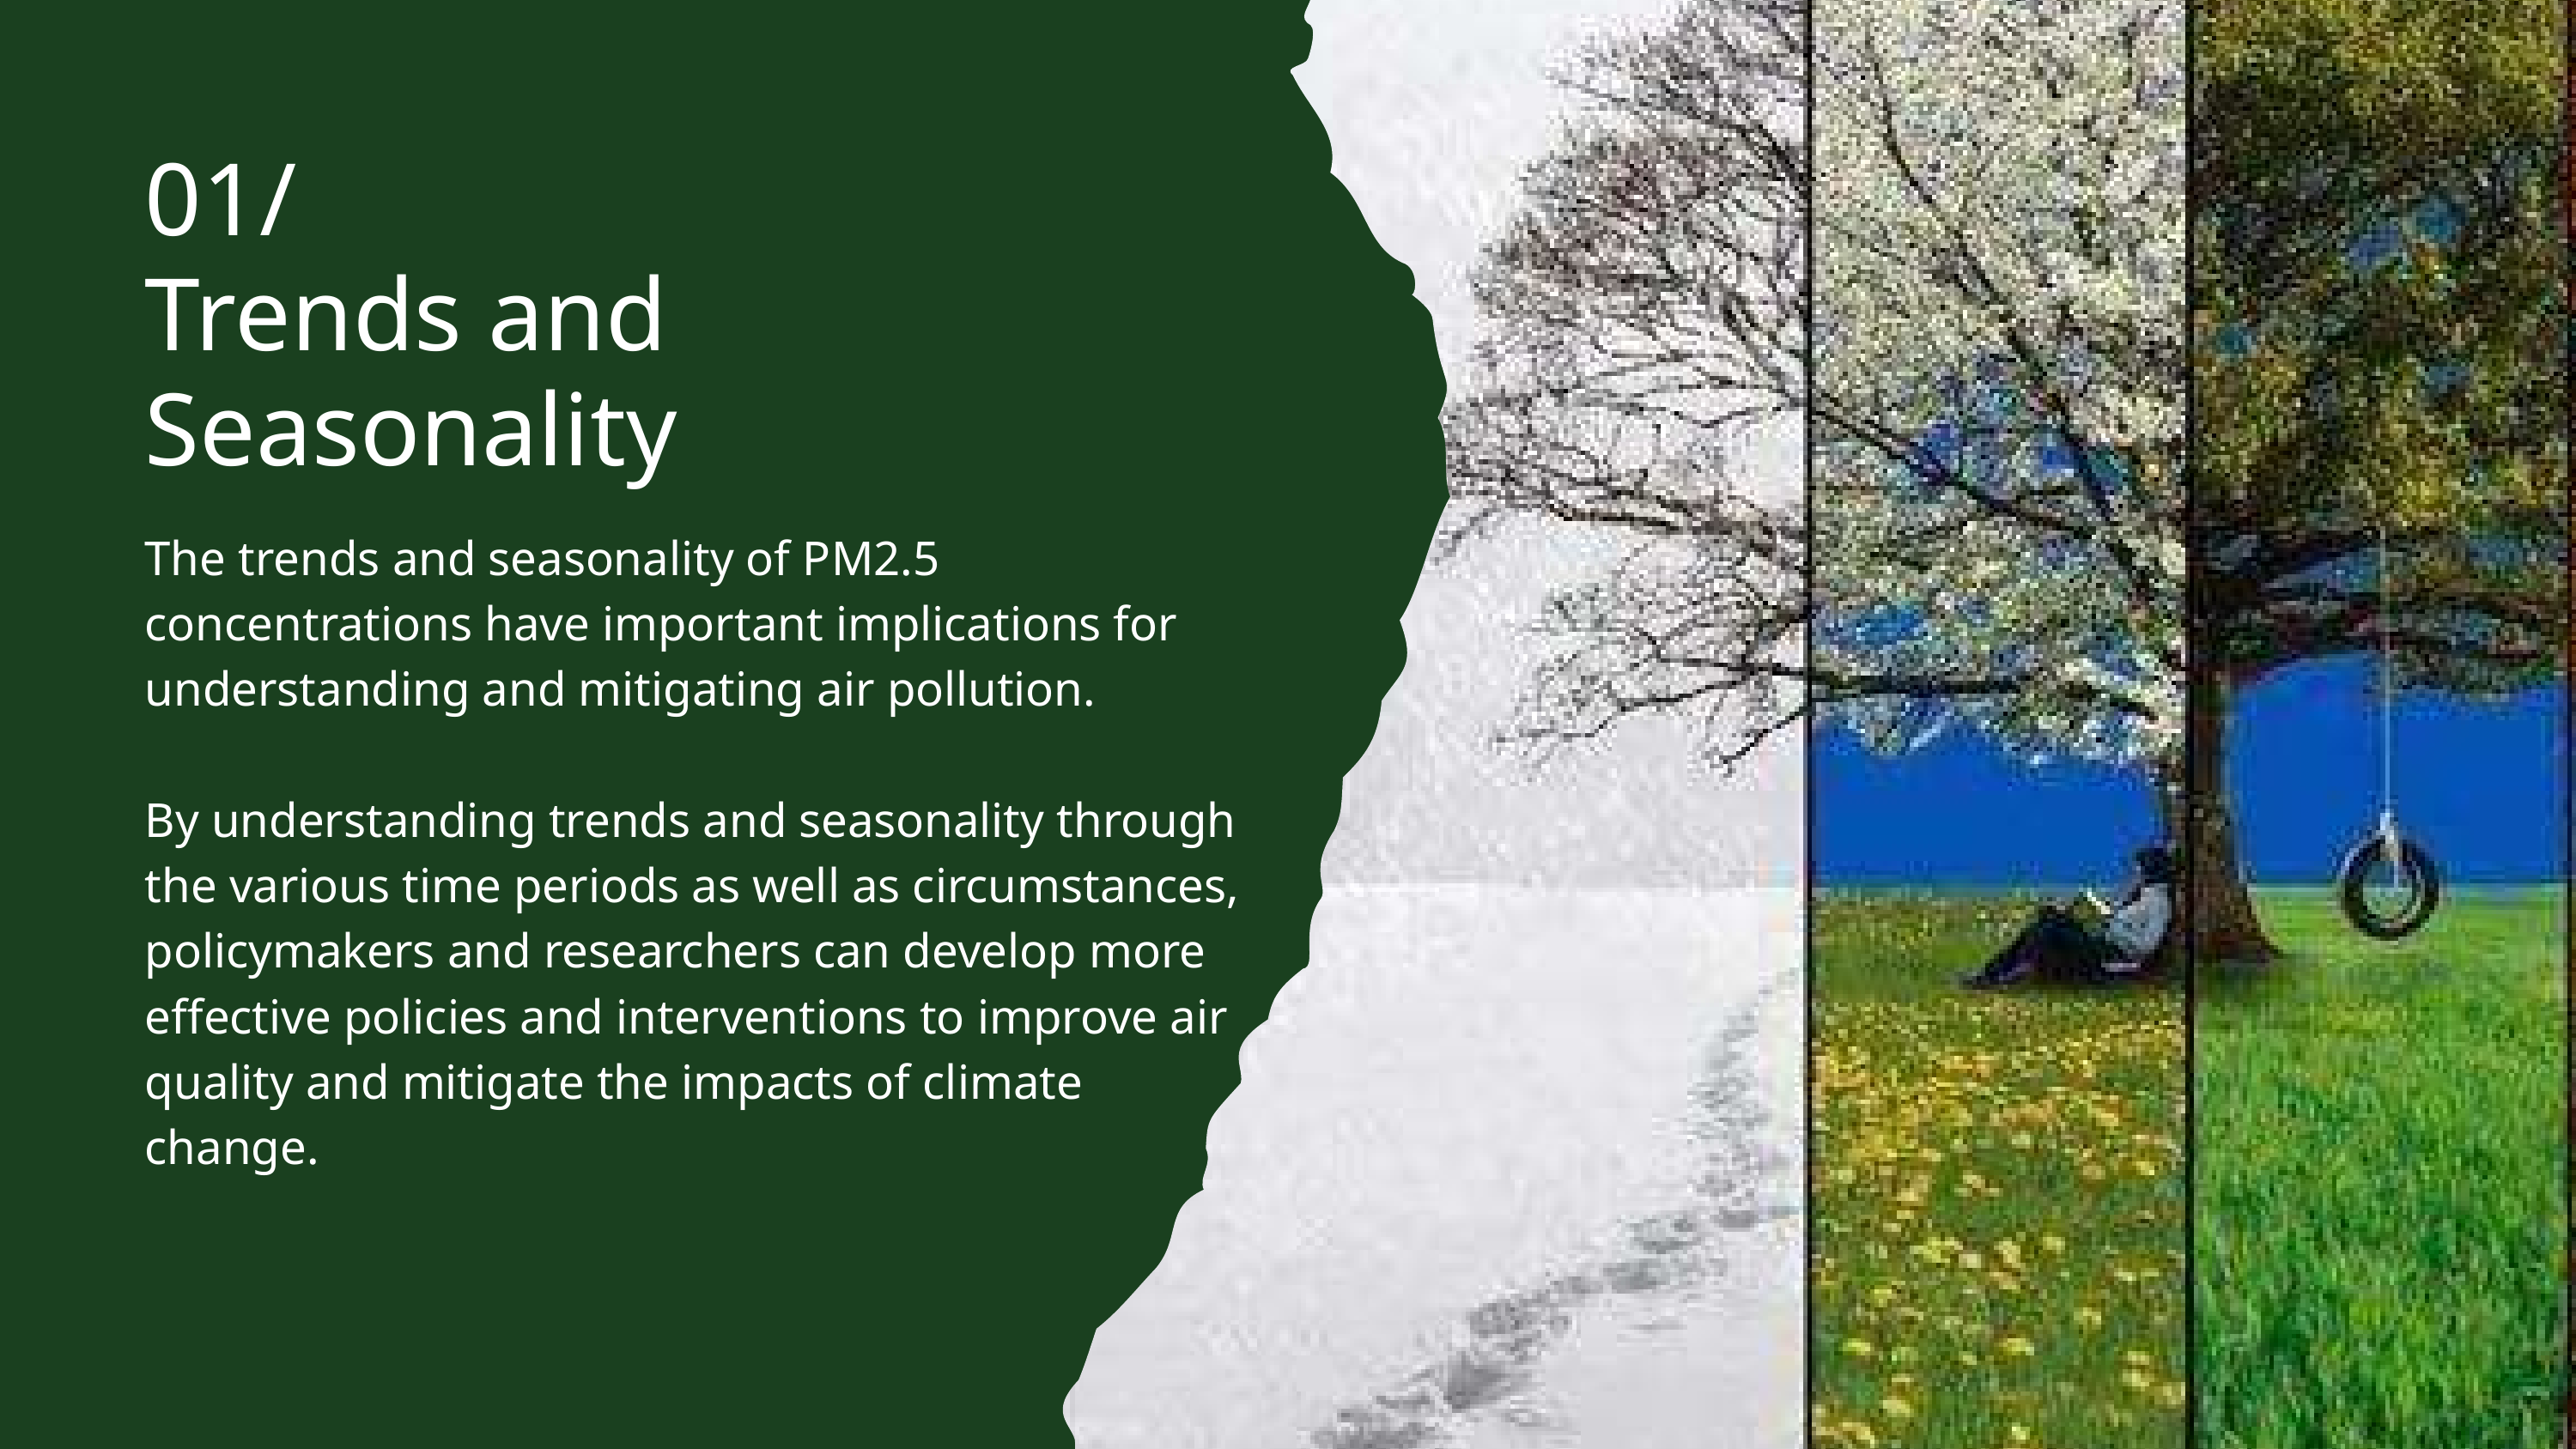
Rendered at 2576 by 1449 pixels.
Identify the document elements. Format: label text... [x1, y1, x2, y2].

text_box The trends and seasonality of PM2.5 concentrations have important implications for understanding and mitigating air pollution. By understanding trends and seasonality through the various time periods as well as circumstances, policymakers and researchers can develop more effective policies and interventions to improve air quality and mitigate the impacts of climate change. [144, 518, 1056, 1240]
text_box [1062, 0, 2576, 1449]
text_box 01/ Trends and Seasonality [144, 141, 875, 486]
